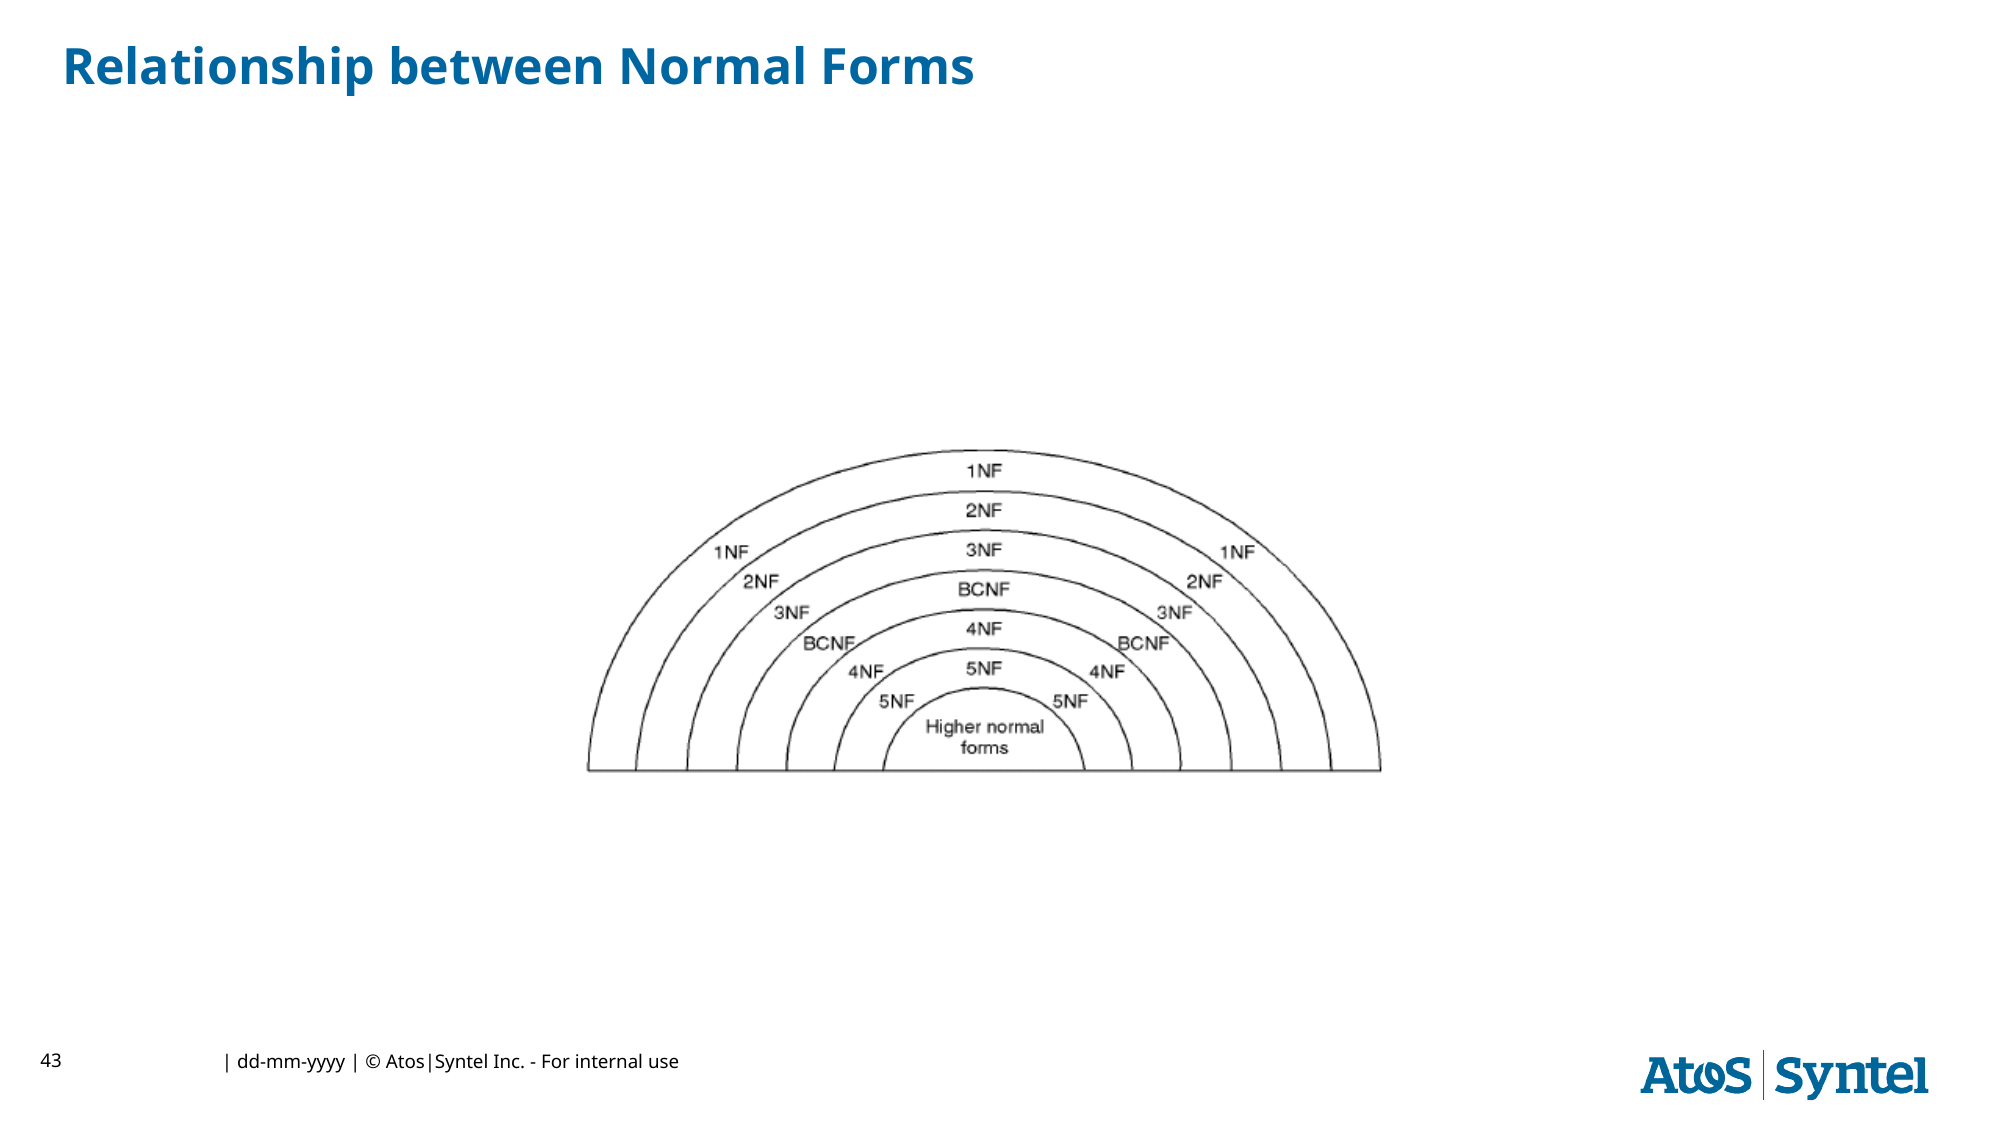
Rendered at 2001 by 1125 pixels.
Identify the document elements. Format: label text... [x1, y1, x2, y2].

picture [1603, 1019, 1965, 1125]
title Relationship between Normal Forms [47, 26, 1928, 151]
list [565, 428, 1416, 809]
